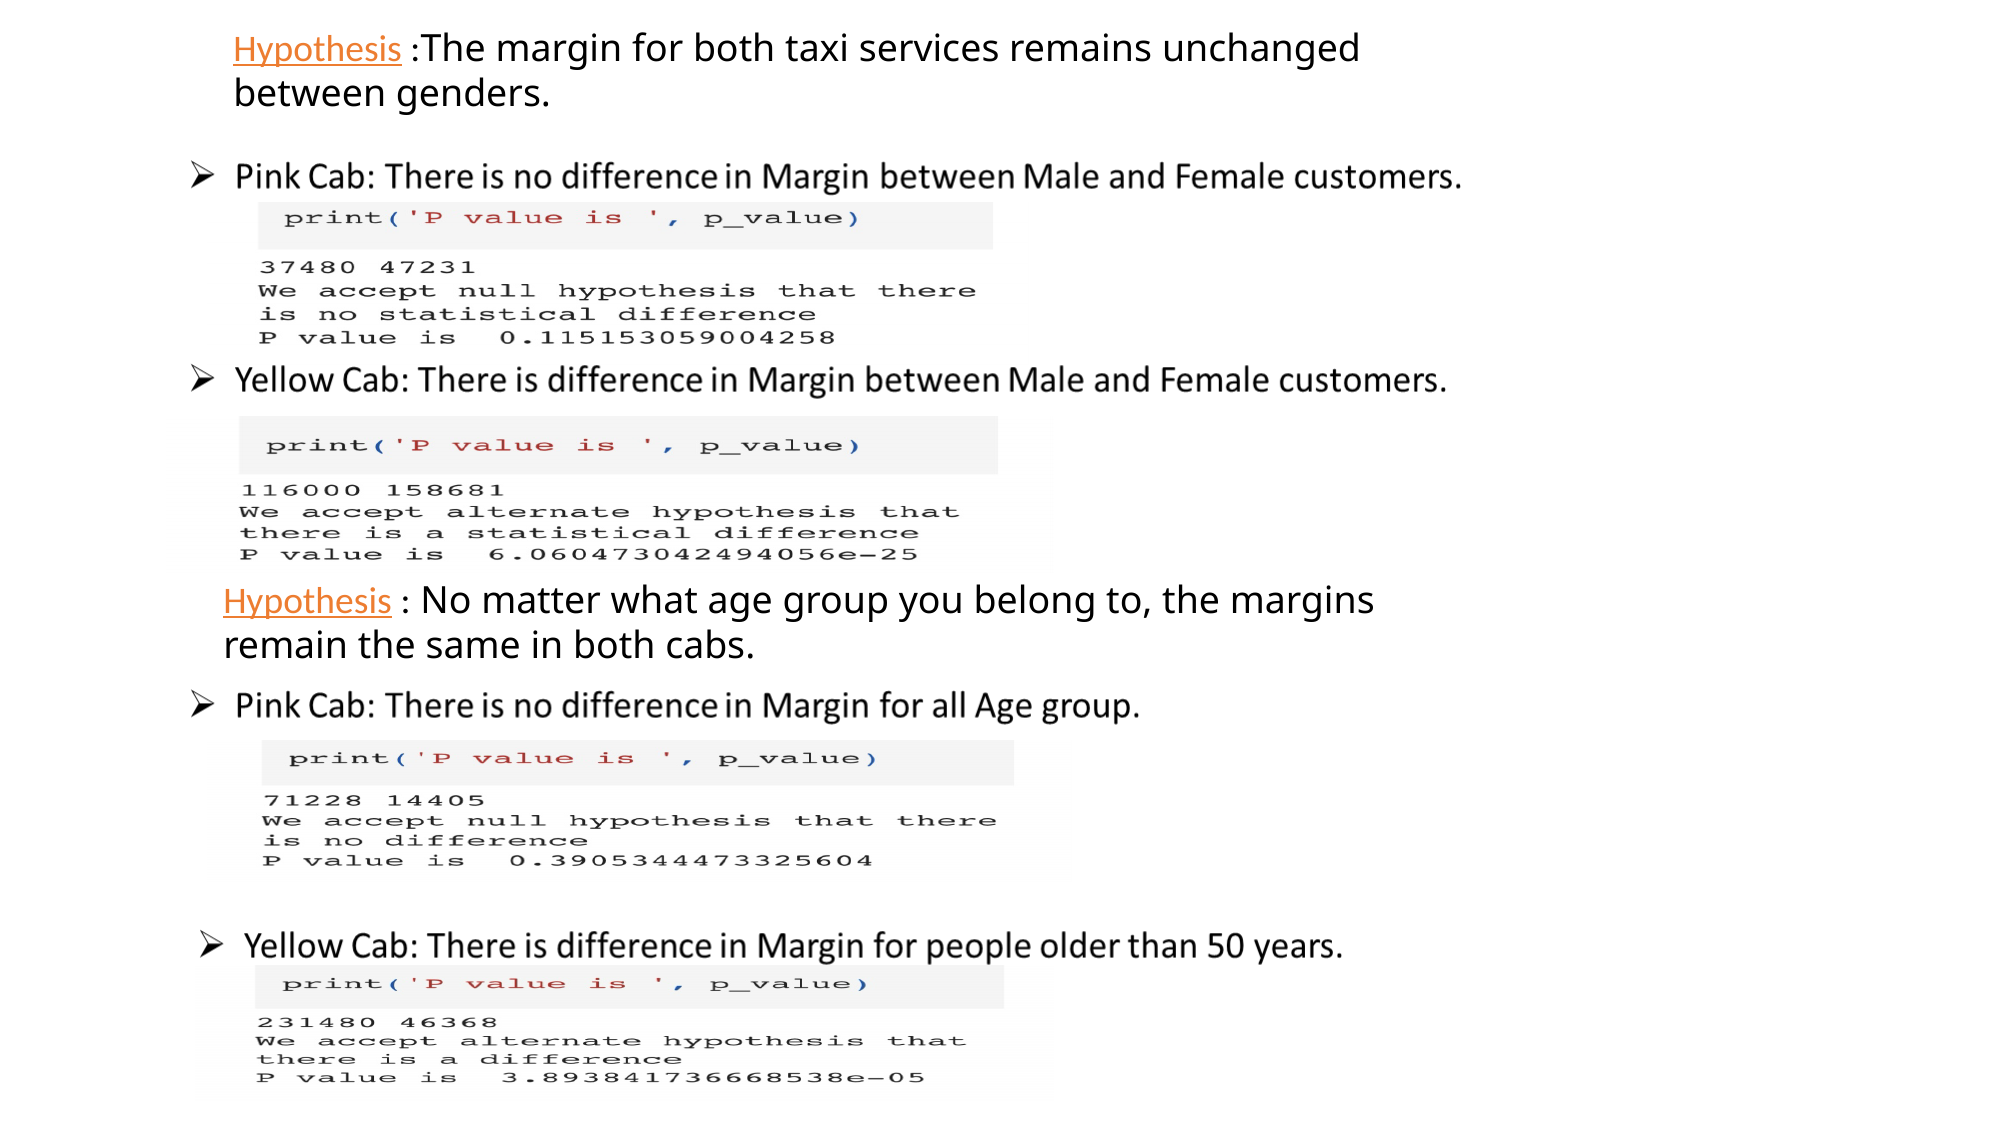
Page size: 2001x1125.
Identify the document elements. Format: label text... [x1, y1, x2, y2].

picture [166, 669, 1165, 882]
picture [166, 139, 1487, 573]
text_box Hypothesis :The margin for both taxi services remains unchanged between genders. [218, 16, 1497, 121]
text_box Hypothesis : No matter what age group you belong to, the margins remain the same in both cabs. [208, 568, 1487, 673]
picture [175, 909, 1368, 1101]
